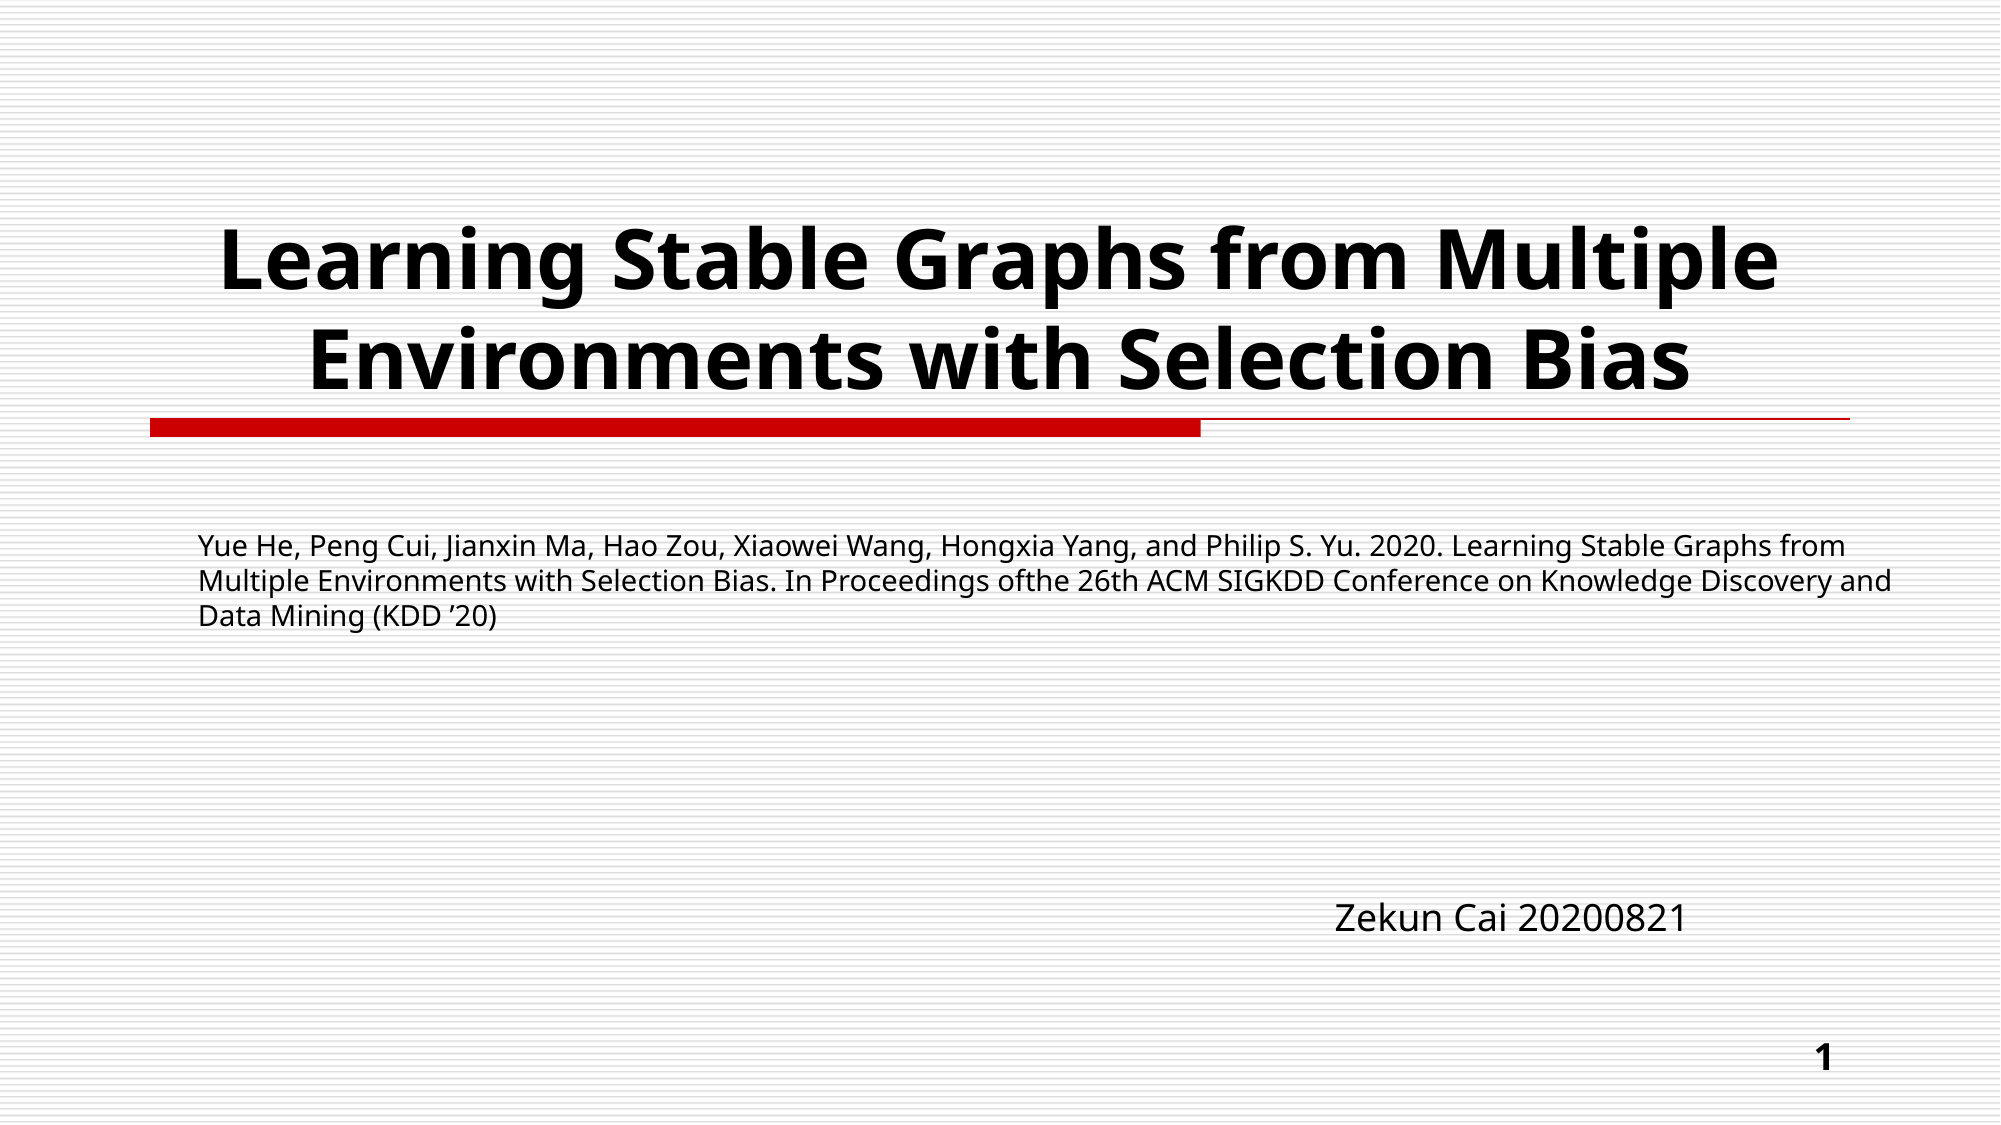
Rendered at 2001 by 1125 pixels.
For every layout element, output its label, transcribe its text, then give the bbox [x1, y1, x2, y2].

text_box Zekun Cai 20200821 [1319, 886, 1705, 947]
title Learning Stable Graphs from Multiple Environments with Selection Bias [150, 188, 1850, 414]
text_box Yue He, Peng Cui, Jianxin Ma, Hao Zou, Xiaowei Wang, Hongxia Yang, and Philip S. Yu. 2020. Learning Stable Graphs from Multiple Environments with Selection Bias. In Proceedings ofthe 26th ACM SIGKDD Conference on Knowledge Discovery and Data Mining (KDD ’20) [183, 520, 1931, 640]
slide_number 1 [1433, 1025, 1850, 1100]
picture [0, 0, 2001, 1125]
